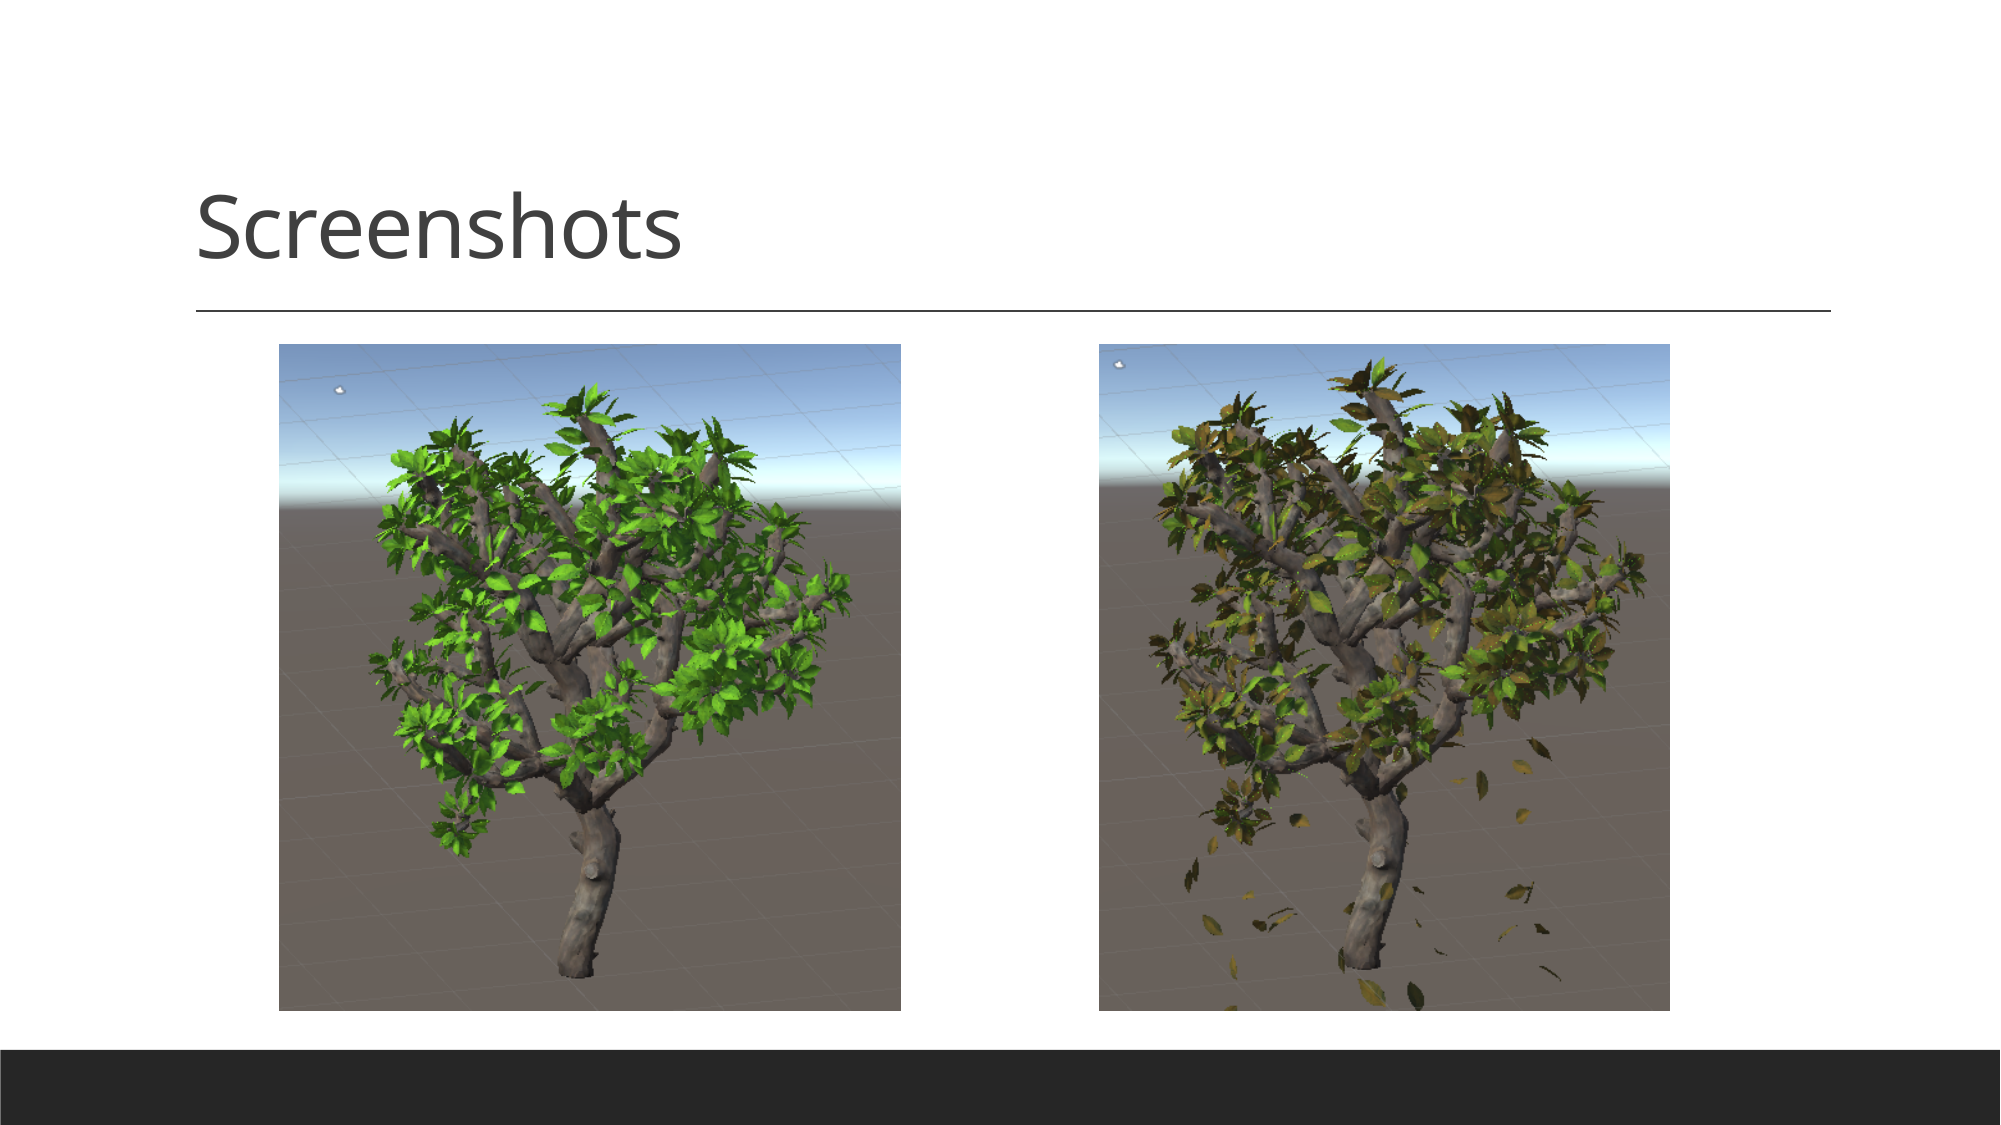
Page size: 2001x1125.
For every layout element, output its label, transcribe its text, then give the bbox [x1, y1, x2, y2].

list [279, 344, 902, 1012]
title Screenshots [180, 47, 1830, 285]
picture [1098, 344, 1670, 1012]
